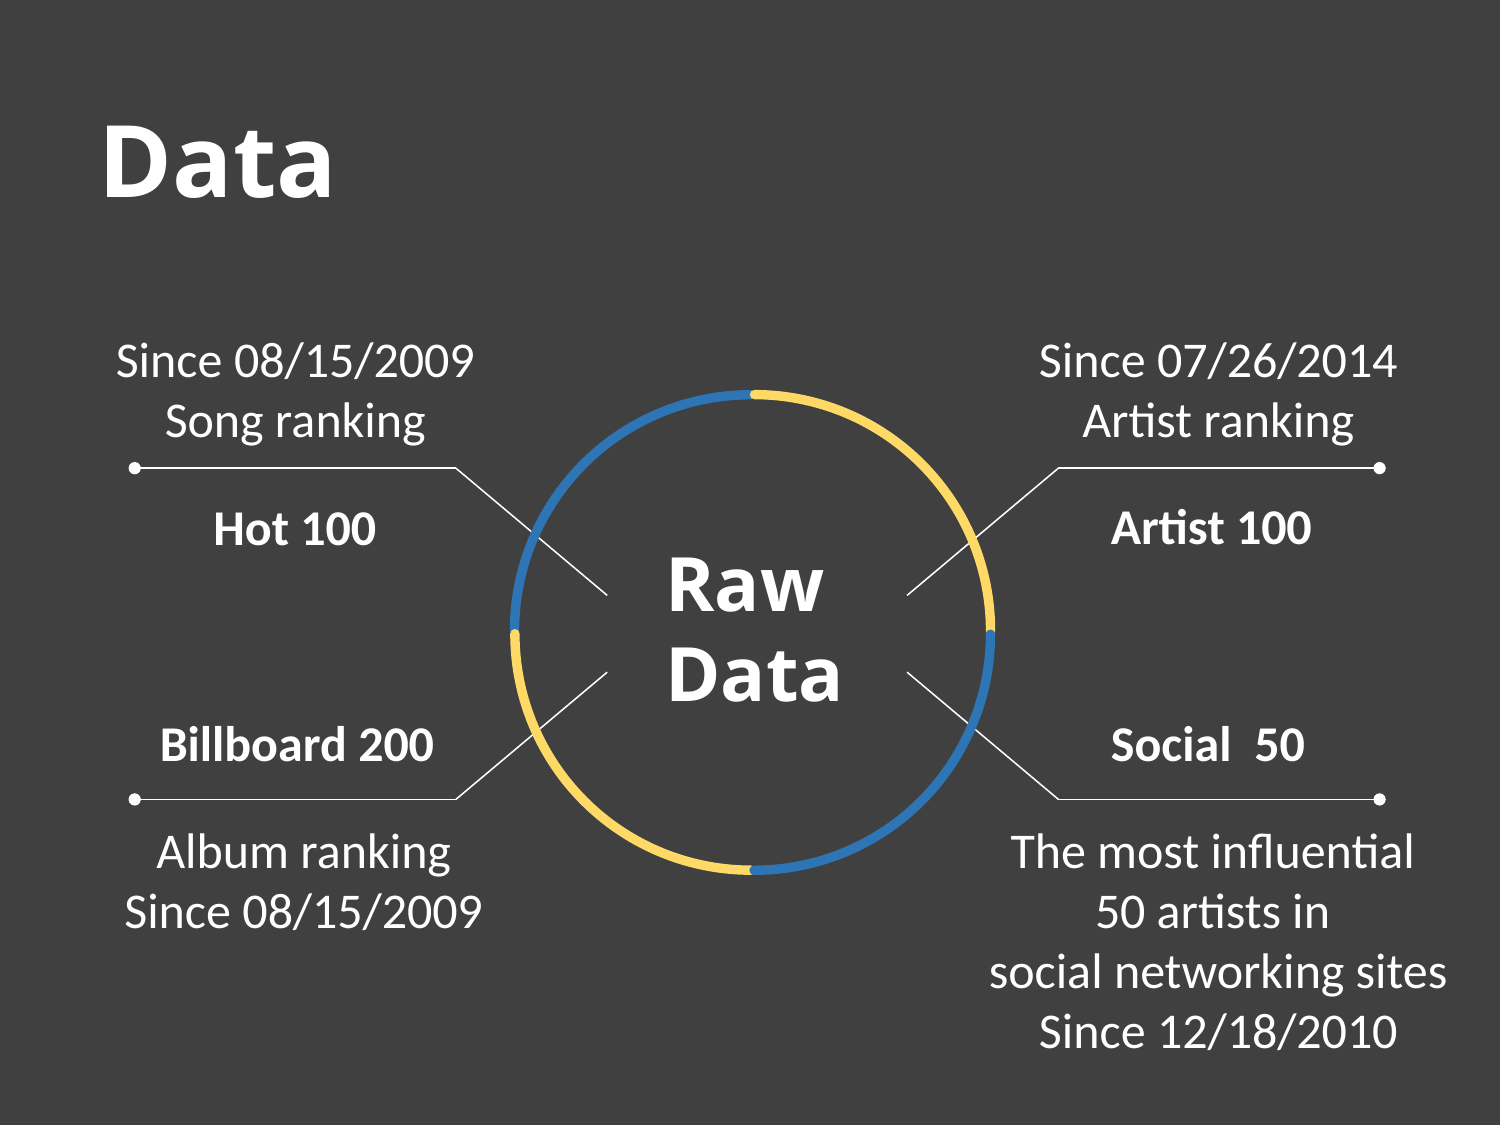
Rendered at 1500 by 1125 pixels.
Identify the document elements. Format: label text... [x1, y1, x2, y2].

text_box Since 07/26/2014 Artist ranking [1013, 319, 1424, 455]
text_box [134, 468, 514, 800]
text_box Data [83, 89, 452, 225]
text_box Album ranking Since 08/15/2009 [98, 811, 509, 947]
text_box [991, 468, 1380, 800]
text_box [514, 394, 991, 871]
text_box Since 08/15/2009 Song ranking [90, 319, 501, 455]
text_box The most influential 50 artists in social networking sites Since 12/18/2010 [960, 811, 1477, 1067]
